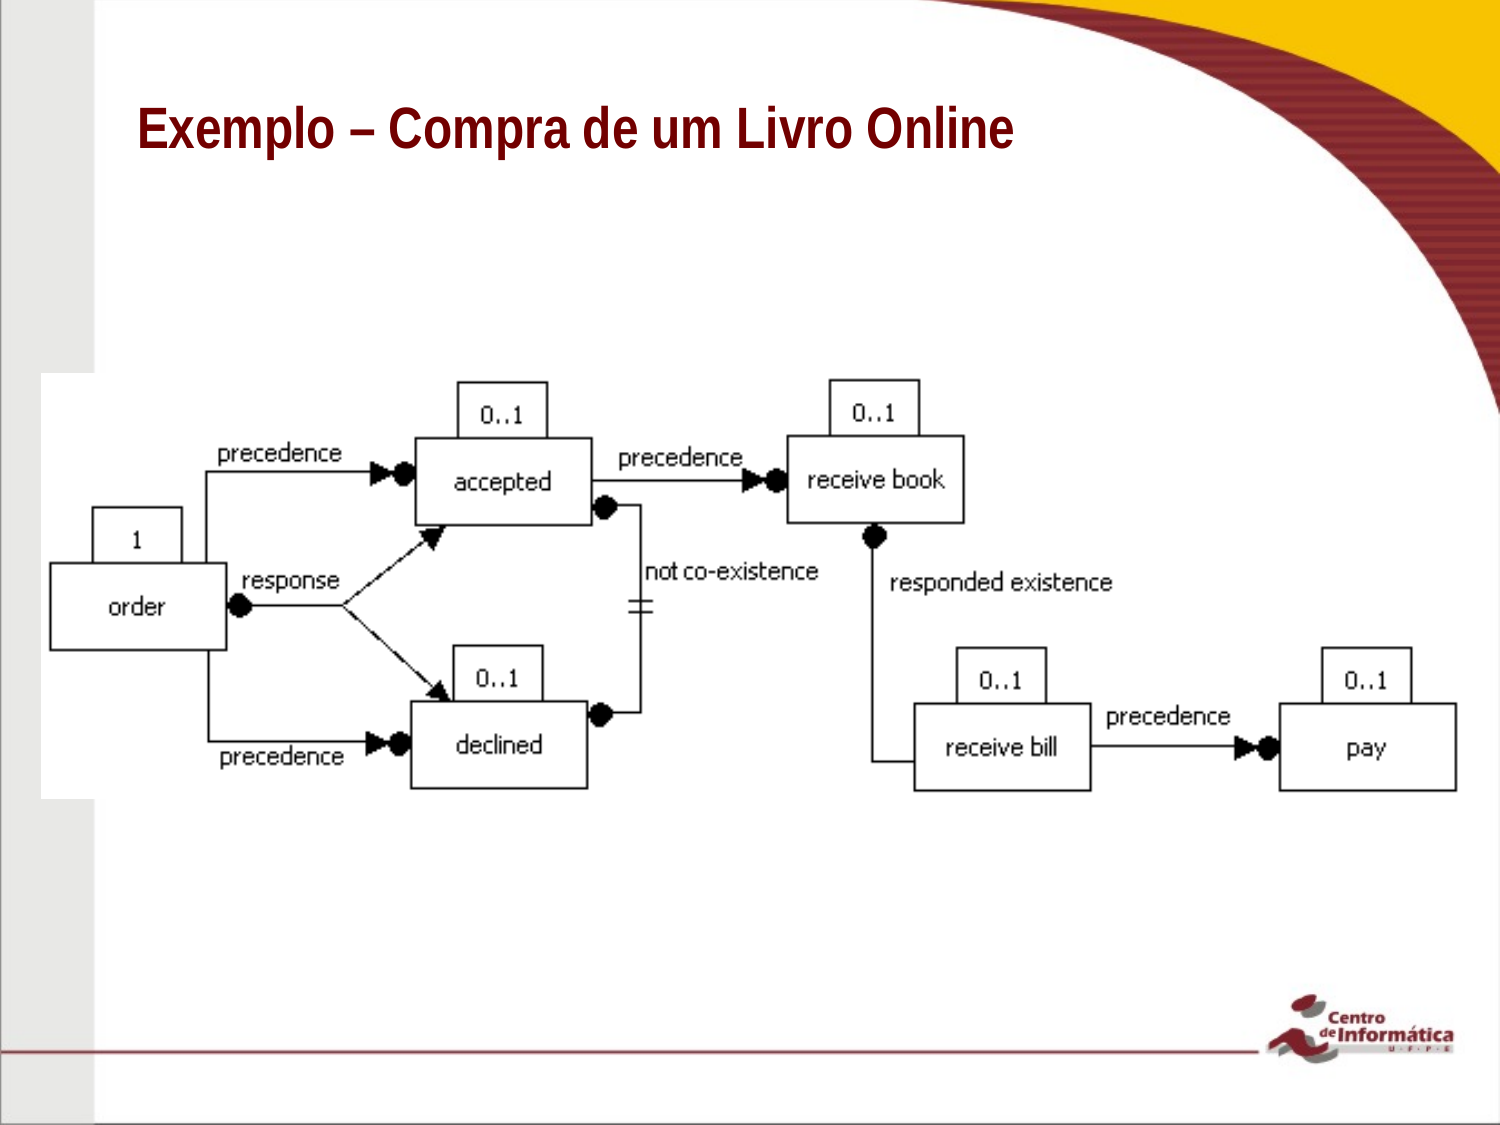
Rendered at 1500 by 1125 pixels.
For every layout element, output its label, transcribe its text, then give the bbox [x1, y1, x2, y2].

title Exemplo – Compra de um Livro Online [122, 31, 1317, 219]
picture [0, 0, 1500, 1125]
